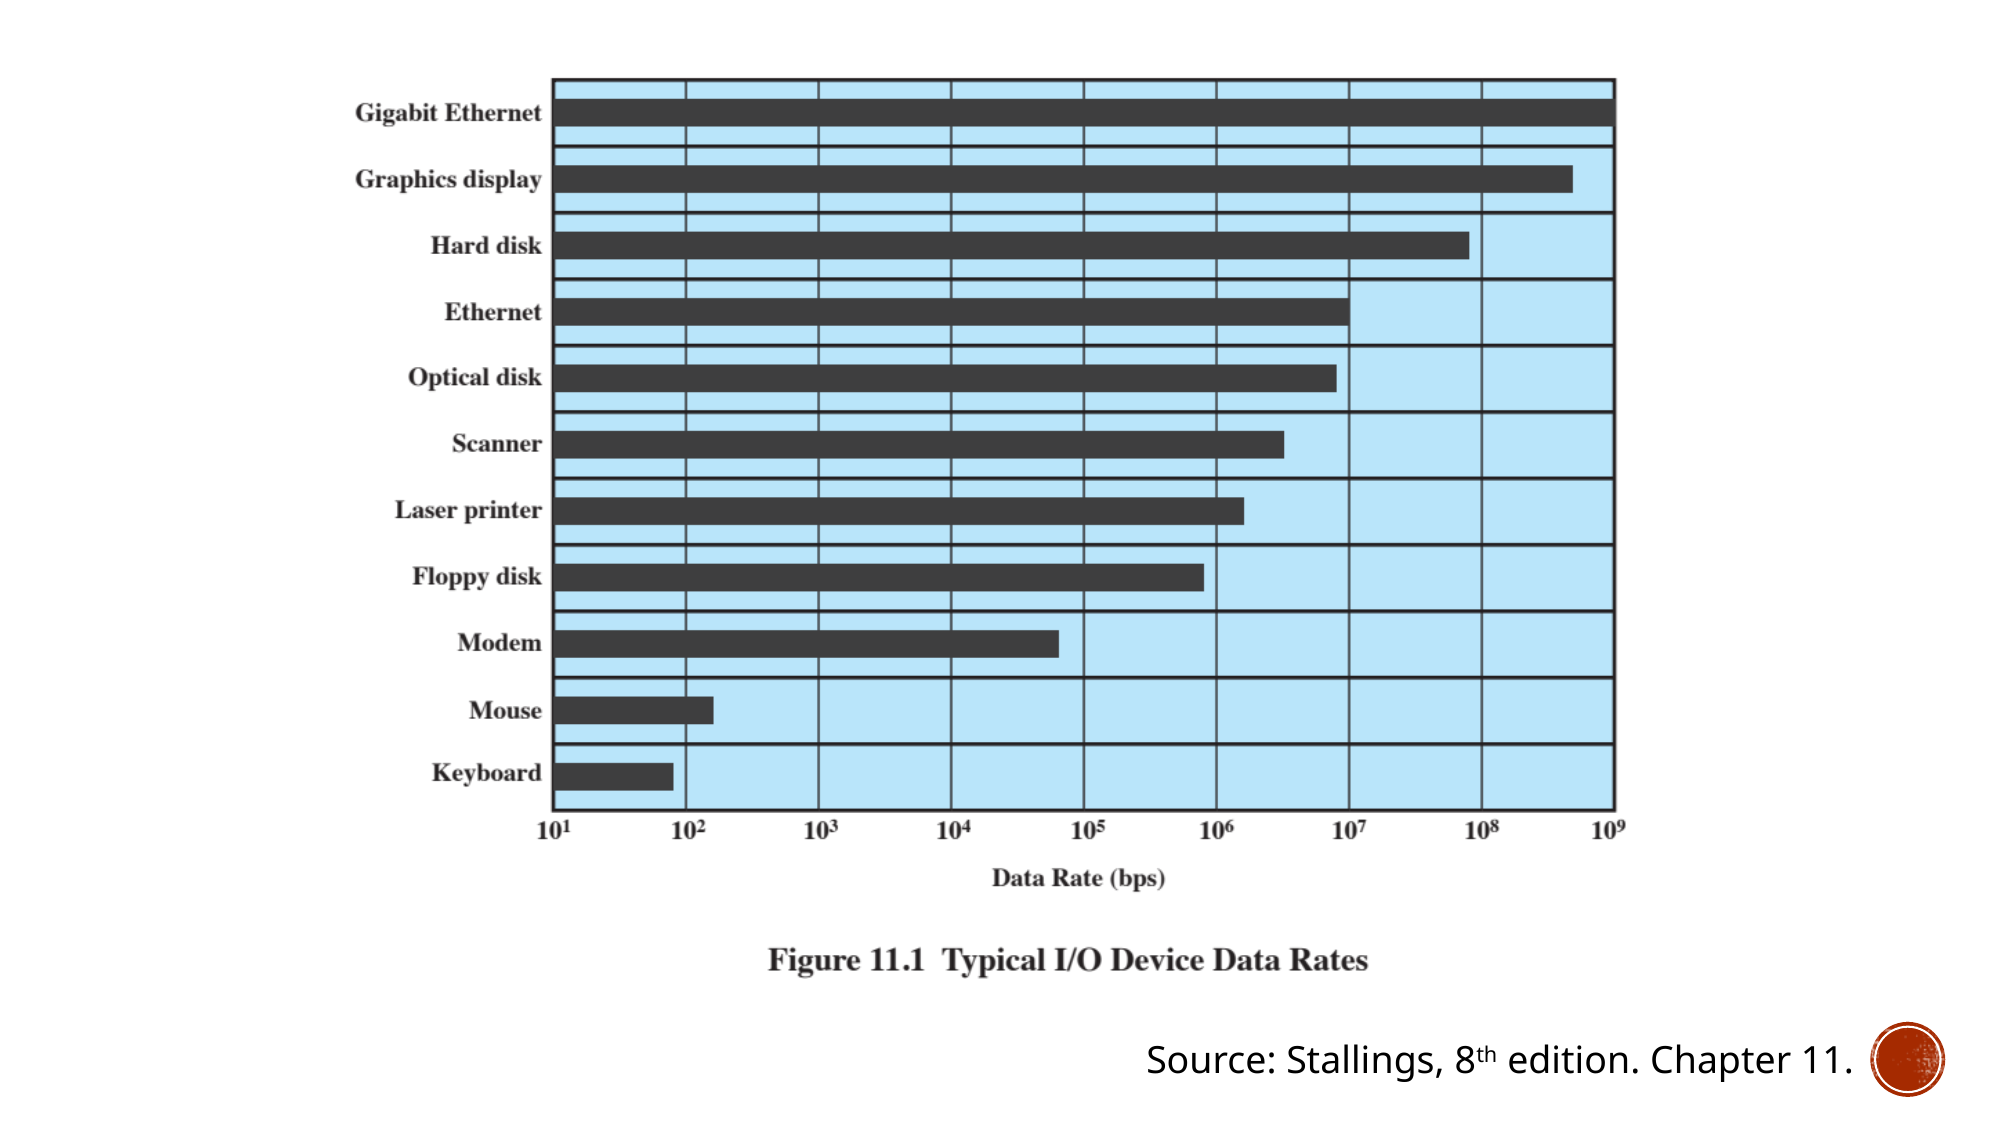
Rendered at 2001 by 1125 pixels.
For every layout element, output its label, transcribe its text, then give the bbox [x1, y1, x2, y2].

picture [277, 0, 1726, 1056]
text_box Source: Stallings, 8th edition. Chapter 11. [1131, 1028, 1879, 1089]
